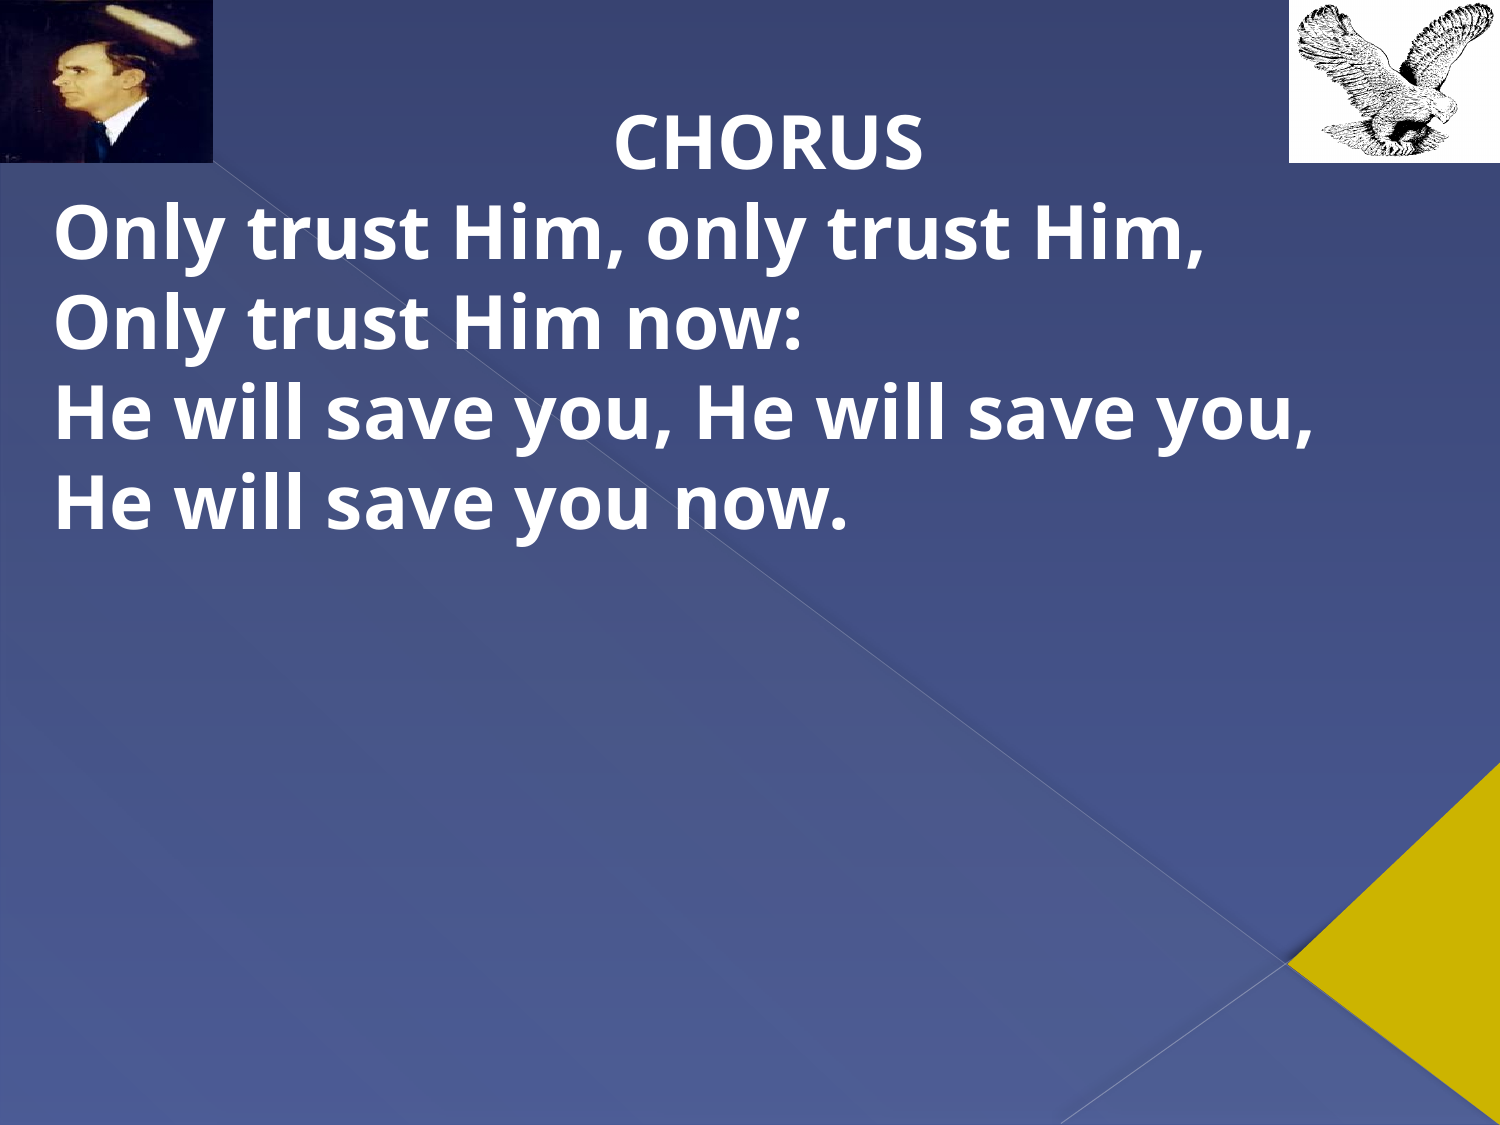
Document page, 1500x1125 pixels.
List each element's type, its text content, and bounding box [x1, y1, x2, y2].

text_box [1285, 760, 1500, 1125]
picture [1288, 0, 1500, 163]
text_box CHORUS Only trust Him, only trust Him, Only trust Him now: He will save you, He will save you, He will save you now. [37, 87, 1500, 553]
picture [0, 0, 213, 163]
